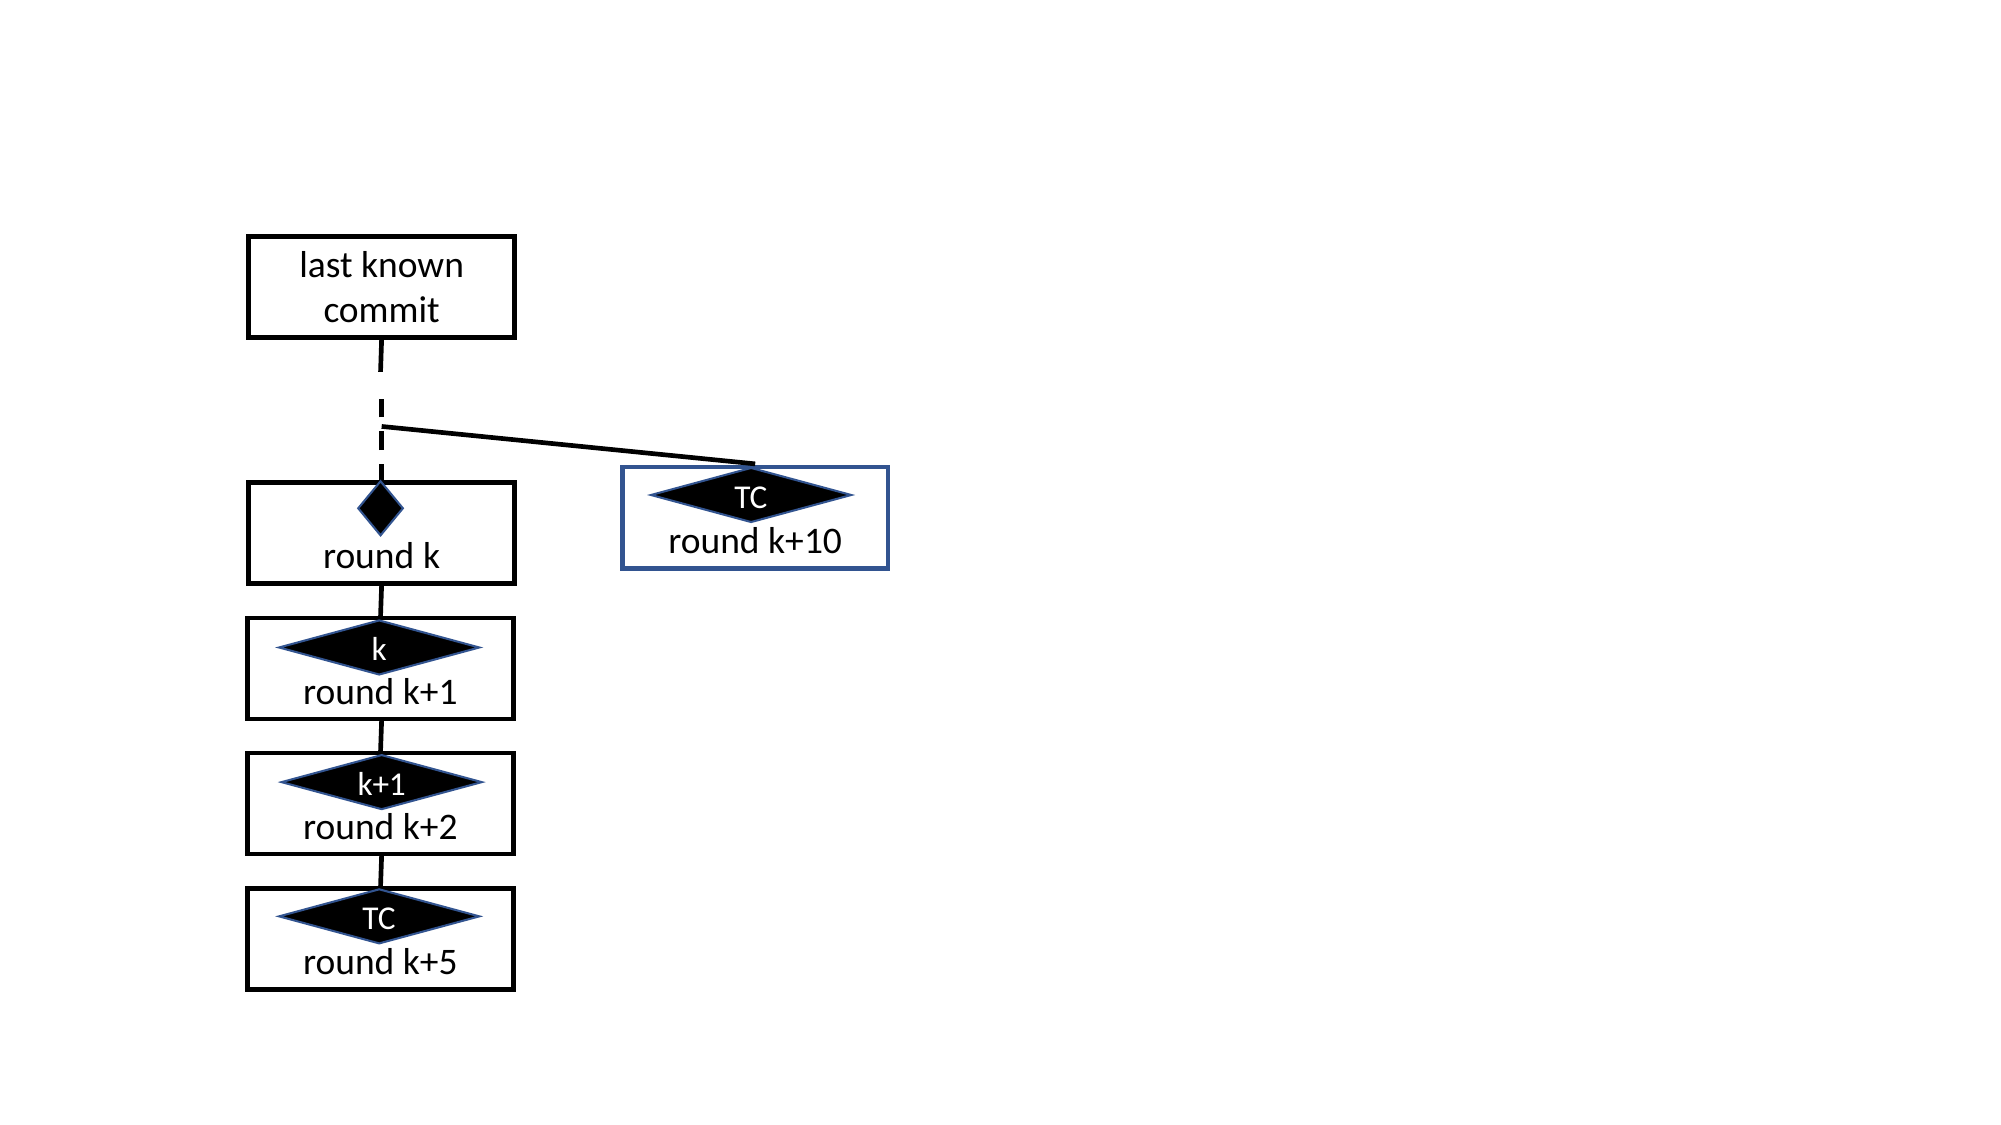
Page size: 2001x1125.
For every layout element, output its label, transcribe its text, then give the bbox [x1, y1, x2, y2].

text_box round k+10 [621, 466, 889, 569]
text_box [381, 426, 756, 464]
text_box TC [275, 888, 484, 945]
text_box [356, 479, 405, 537]
text_box last known commit [248, 236, 516, 339]
text_box round k+5 [247, 887, 514, 990]
text_box round k+1 [247, 617, 514, 720]
text_box k [275, 619, 484, 676]
text_box round k+2 [247, 752, 514, 855]
text_box round k [248, 482, 516, 585]
text_box TC [647, 466, 856, 524]
text_box k+1 [277, 754, 486, 811]
